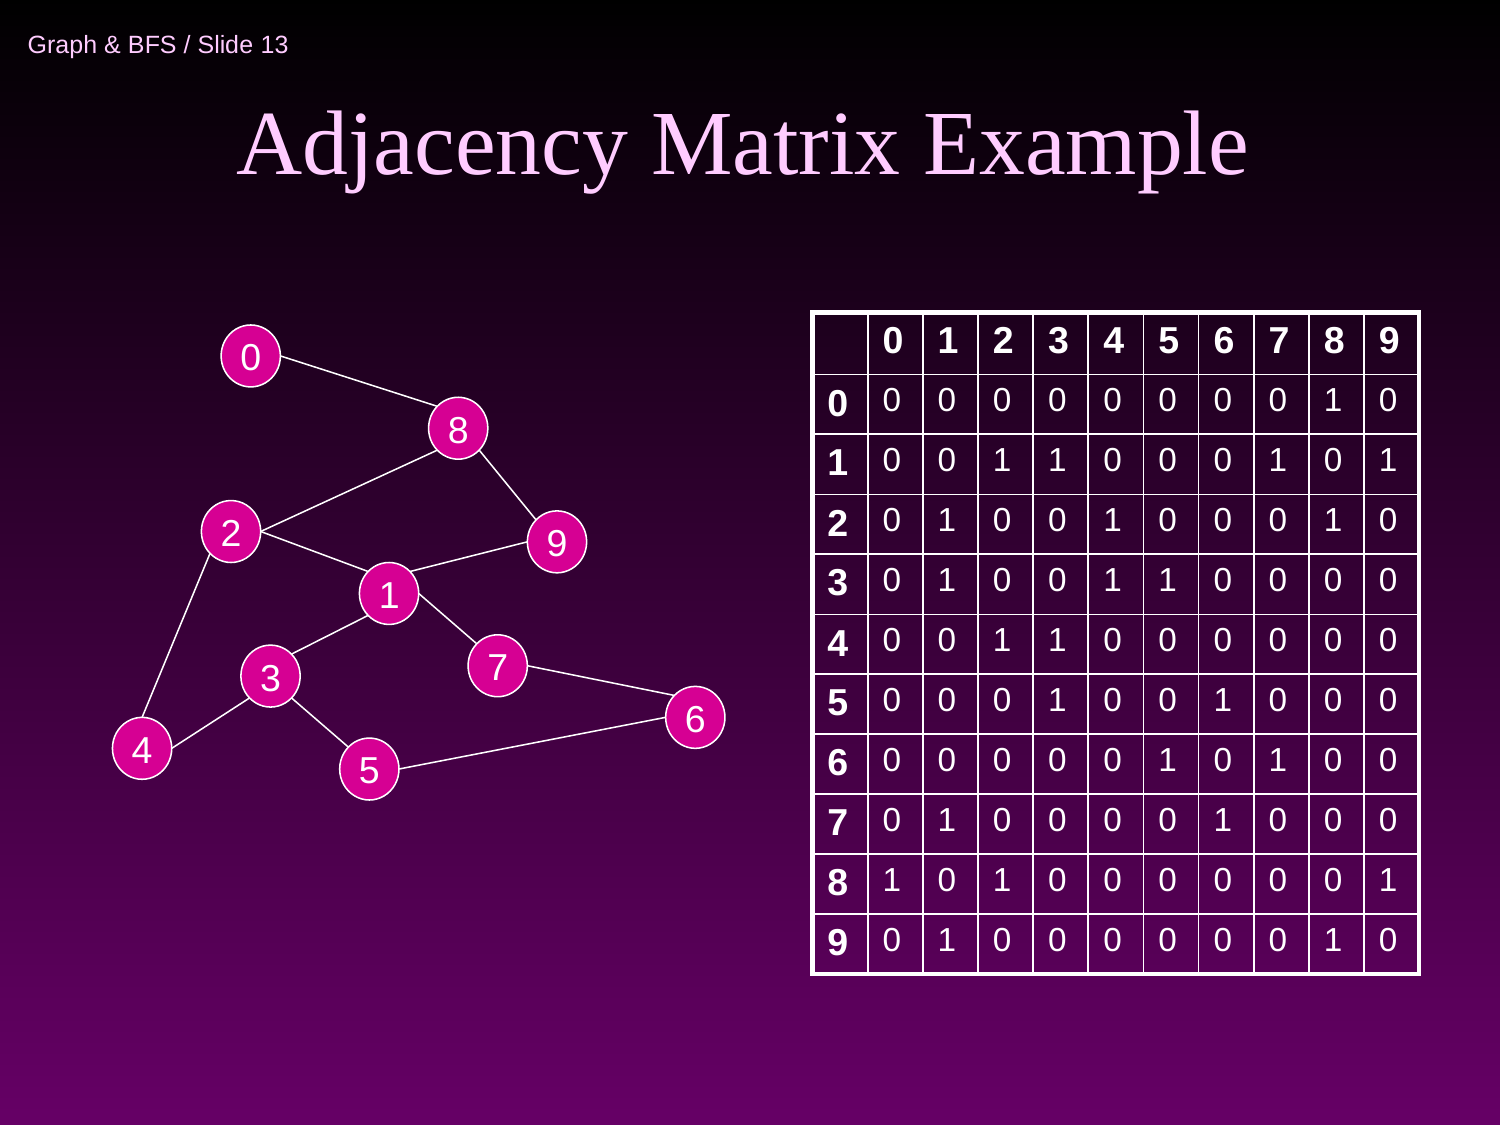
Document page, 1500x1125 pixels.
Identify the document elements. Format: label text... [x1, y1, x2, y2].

table_cell 0 [1365, 795, 1417, 853]
table_cell 0 [1365, 915, 1417, 972]
table_cell 0 [979, 795, 1032, 853]
table_header 9 [1365, 315, 1417, 374]
table_cell 0 [1034, 795, 1087, 853]
table_cell 1 [815, 435, 867, 494]
table_cell 1 [869, 855, 922, 913]
table_cell 0 [1310, 555, 1363, 614]
table_header 3 [1034, 315, 1087, 374]
table_cell 0 [924, 675, 977, 733]
table_cell 1 [1089, 555, 1143, 614]
table_cell 5 [815, 675, 867, 733]
table_cell 1 [1310, 495, 1363, 553]
table_cell 1 [1144, 555, 1198, 614]
table_cell 0 [1199, 375, 1253, 433]
table_cell 0 [1255, 855, 1308, 913]
table_cell 0 [979, 735, 1032, 793]
table_header 7 [1255, 315, 1308, 374]
table_cell 0 [924, 615, 977, 673]
table_cell 0 [1199, 735, 1253, 793]
table_cell 0 [1034, 375, 1087, 433]
table_cell 1 [1255, 735, 1308, 793]
table_cell 1 [1255, 435, 1308, 494]
table_cell 1 [1199, 795, 1253, 853]
table_cell 0 [1310, 675, 1363, 733]
table_cell 0 [979, 495, 1032, 553]
table_cell 0 [1310, 795, 1363, 853]
table_cell 3 [815, 555, 867, 614]
table_cell 0 [1089, 675, 1143, 733]
table_header 8 [1310, 315, 1363, 374]
table_cell 0 [1310, 435, 1363, 494]
table_header 6 [1199, 315, 1253, 374]
table_cell 0 [815, 375, 867, 433]
table_cell 1 [924, 555, 977, 614]
table_cell 0 [1144, 435, 1198, 494]
table_cell 1 [924, 495, 977, 553]
table_cell 0 [979, 675, 1032, 733]
table_cell 0 [1144, 495, 1198, 553]
table_cell 0 [1034, 915, 1087, 972]
table_cell 0 [1365, 615, 1417, 673]
table_cell 0 [979, 915, 1032, 972]
table_cell 0 [1365, 675, 1417, 733]
table_cell 0 [1089, 435, 1143, 494]
table_cell 0 [1034, 555, 1087, 614]
table_header 0 [869, 315, 922, 374]
table_cell 9 [815, 915, 867, 972]
table_cell 0 [1089, 615, 1143, 673]
table_cell 0 [869, 435, 922, 494]
table_cell 0 [1089, 735, 1143, 793]
table_cell 1 [1034, 675, 1087, 733]
table_cell 0 [1089, 915, 1143, 972]
table_cell 0 [869, 375, 922, 433]
table_cell 0 [869, 615, 922, 673]
table_cell 0 [1365, 495, 1417, 553]
table_cell 1 [1310, 915, 1363, 972]
table_cell 0 [1255, 675, 1308, 733]
table_cell 0 [1034, 855, 1087, 913]
table_cell 0 [924, 435, 977, 494]
table_cell 0 [1144, 915, 1198, 972]
table_cell 0 [1365, 735, 1417, 793]
table_cell 1 [924, 915, 977, 972]
table_cell 0 [1310, 855, 1363, 913]
table_cell 4 [815, 615, 867, 673]
table_cell 0 [1310, 735, 1363, 793]
table_cell 0 [1255, 915, 1308, 972]
table_cell 1 [924, 795, 977, 853]
table_cell 1 [979, 855, 1032, 913]
table_cell 0 [1255, 615, 1308, 673]
table_cell 8 [815, 855, 867, 913]
title Adjacency Matrix Example [99, 37, 1388, 200]
table_cell 1 [1199, 675, 1253, 733]
table_cell 0 [1089, 855, 1143, 913]
table_cell 0 [1255, 555, 1308, 614]
table_cell 0 [869, 735, 922, 793]
table_cell 0 [1034, 495, 1087, 553]
table_cell 6 [815, 735, 867, 793]
table_cell 0 [1034, 735, 1087, 793]
table_cell 0 [1144, 675, 1198, 733]
table_cell 0 [1255, 495, 1308, 553]
table_cell 0 [924, 855, 977, 913]
table_cell 0 [1089, 795, 1143, 853]
table_cell 0 [869, 675, 922, 733]
table_cell 0 [869, 495, 922, 553]
table_cell 0 [1199, 495, 1253, 553]
table_cell 1 [1365, 855, 1417, 913]
table_header 1 [924, 315, 977, 374]
table_cell 0 [1255, 375, 1308, 433]
table_cell 1 [979, 435, 1032, 494]
table_cell 7 [815, 795, 867, 853]
table_cell 1 [1310, 375, 1363, 433]
table_cell 0 [1199, 435, 1253, 494]
table_cell 0 [1199, 855, 1253, 913]
table_cell 0 [1365, 555, 1417, 614]
table_cell 0 [1310, 615, 1363, 673]
table_cell 0 [1144, 615, 1198, 673]
table_cell 0 [1144, 795, 1198, 853]
table_cell 1 [1144, 735, 1198, 793]
table_cell 1 [1034, 435, 1087, 494]
table_cell 1 [979, 615, 1032, 673]
table_cell 0 [979, 375, 1032, 433]
table_cell 0 [869, 915, 922, 972]
table_cell 0 [1144, 855, 1198, 913]
table_cell 1 [1034, 615, 1087, 673]
table_cell 0 [979, 555, 1032, 614]
table_cell 0 [1144, 375, 1198, 433]
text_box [112, 324, 725, 800]
table_header 5 [1144, 315, 1198, 374]
table_header [815, 315, 867, 374]
table_cell 0 [1199, 915, 1253, 972]
table_cell 0 [924, 735, 977, 793]
table_cell 0 [1199, 555, 1253, 614]
table_header 2 [979, 315, 1032, 374]
table_cell 0 [924, 375, 977, 433]
table_cell 0 [869, 795, 922, 853]
table_cell 0 [1365, 375, 1417, 433]
table_header 4 [1089, 315, 1143, 374]
table_cell 2 [815, 495, 867, 553]
table_cell 1 [1089, 495, 1143, 553]
table_cell 0 [1089, 375, 1143, 433]
table_cell 1 [1365, 435, 1417, 494]
table_cell 0 [1199, 615, 1253, 673]
table_cell 0 [869, 555, 922, 614]
table_cell 0 [1255, 795, 1308, 853]
